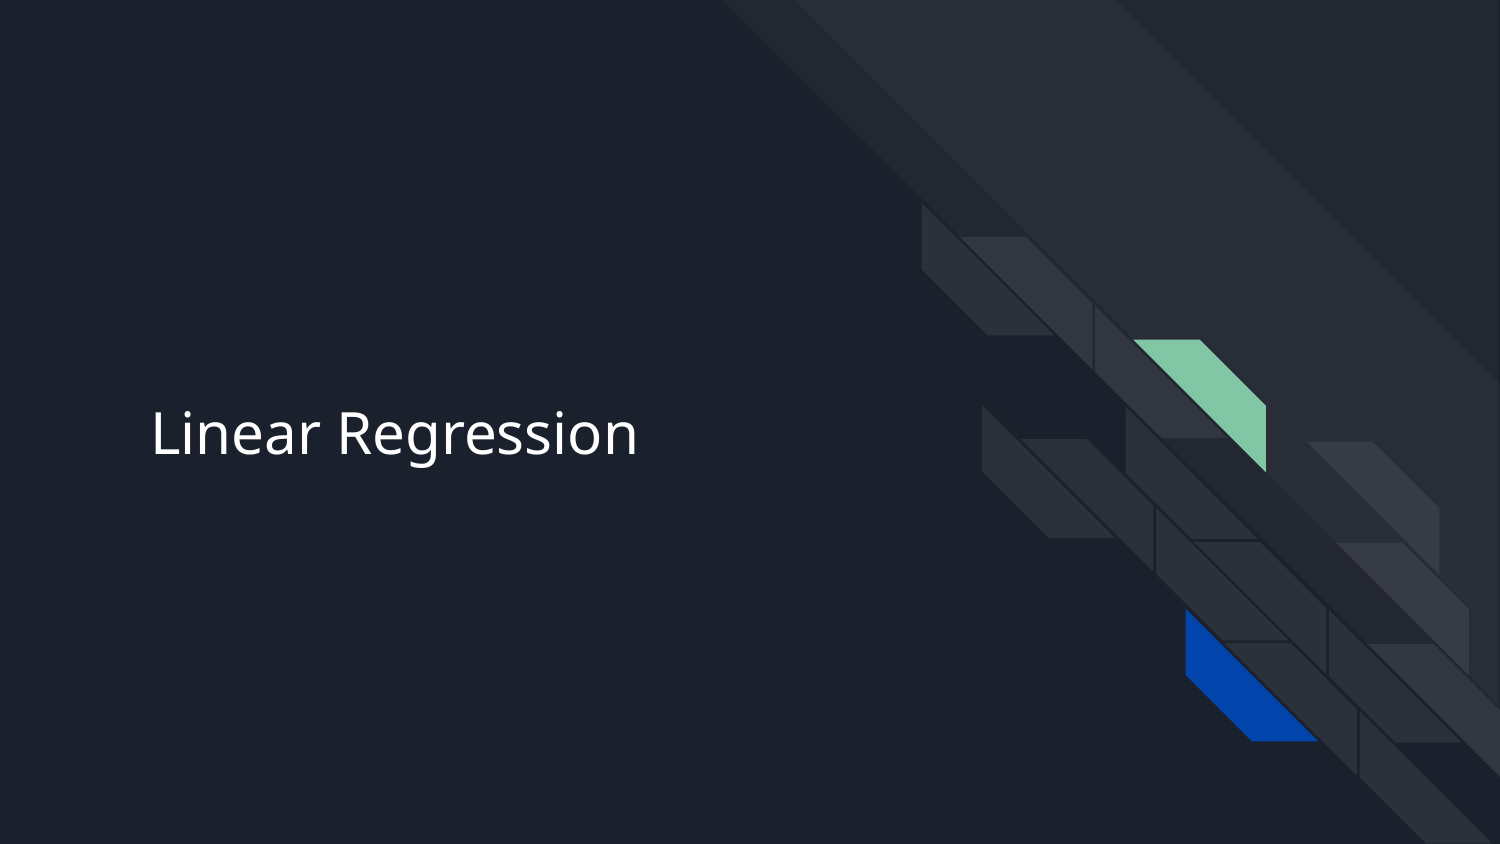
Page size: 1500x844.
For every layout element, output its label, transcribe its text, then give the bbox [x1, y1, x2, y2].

title Linear Regression [135, 336, 888, 526]
